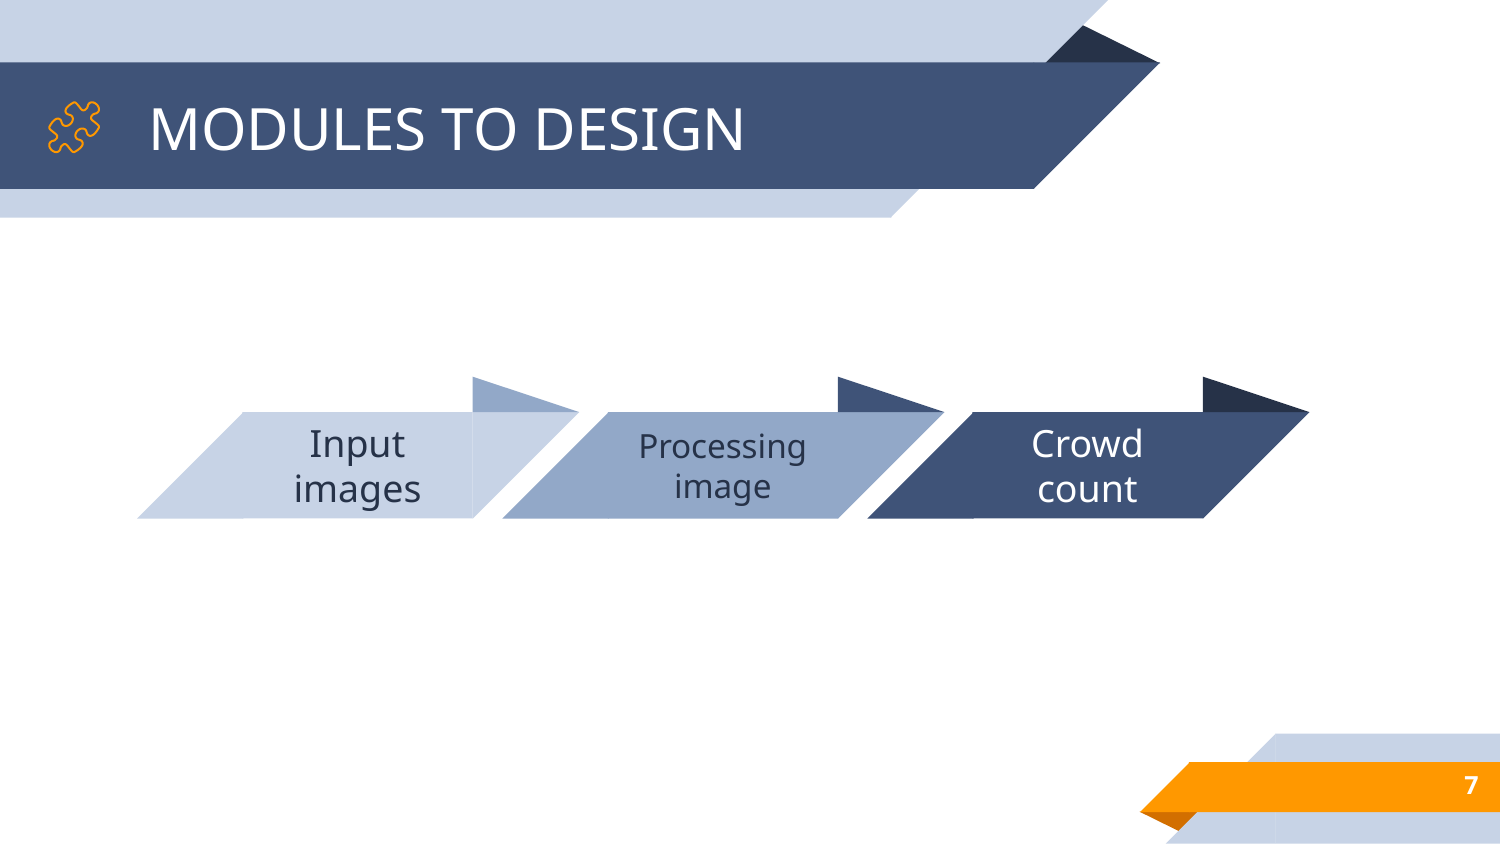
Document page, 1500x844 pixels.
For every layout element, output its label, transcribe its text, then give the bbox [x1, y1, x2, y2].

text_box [136, 376, 501, 519]
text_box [867, 376, 1310, 519]
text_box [502, 376, 866, 519]
title MODULES TO DESIGN [133, 64, 997, 190]
slide_number 7 [1249, 760, 1494, 813]
